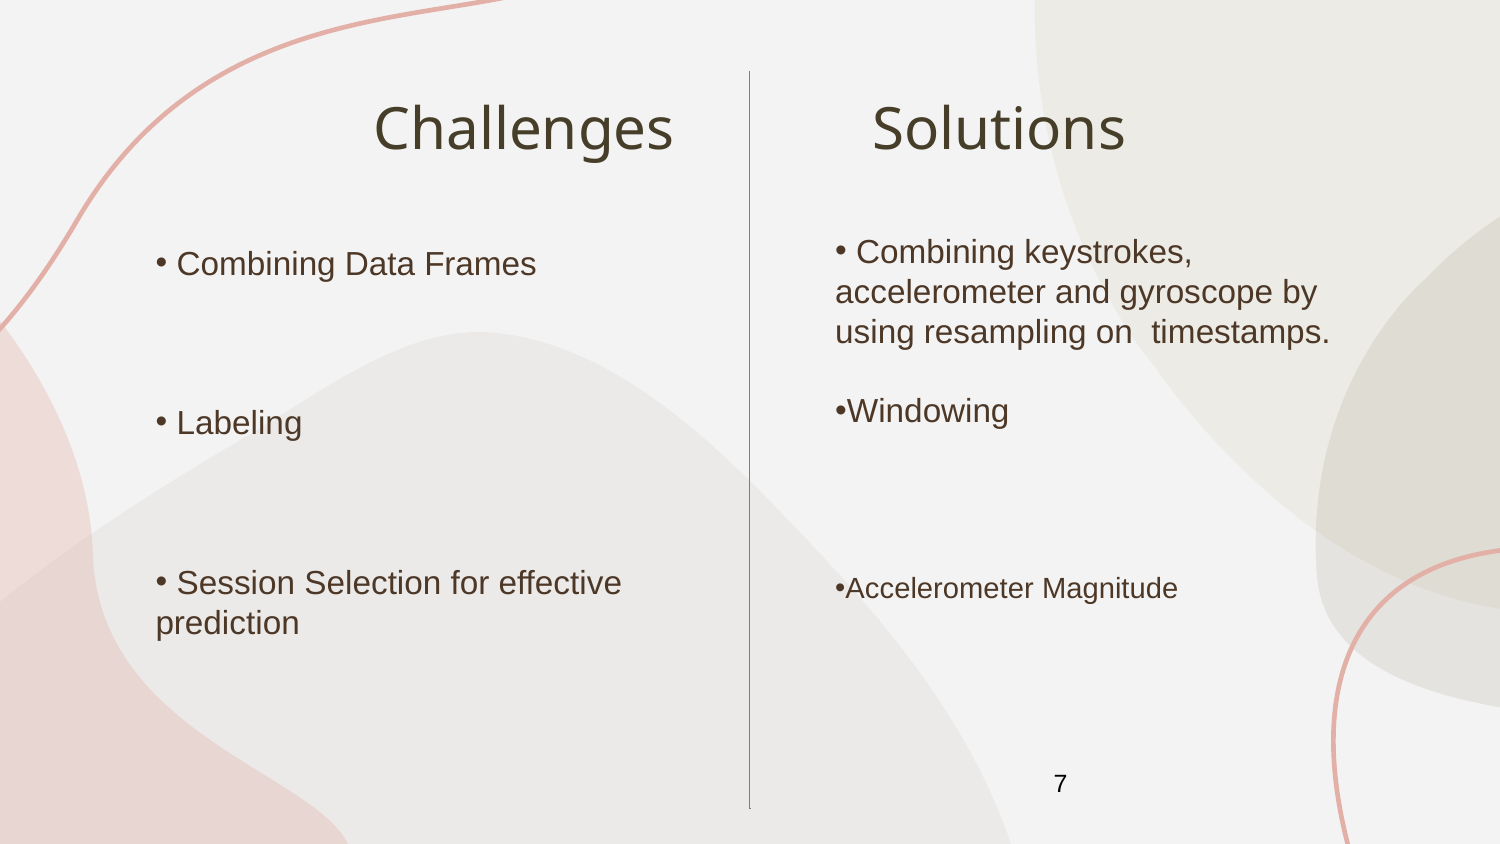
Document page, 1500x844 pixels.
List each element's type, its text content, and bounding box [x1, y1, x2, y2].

title Challenges Solutions [750, 71, 1383, 181]
text_box Combining keystrokes, accelerometer and gyroscope by using resampling on timestamps. Windowing Accelerometer Magnitude [827, 222, 1341, 682]
slide_number 7 [724, 758, 1076, 806]
text_box Combining Data Frames Labeling Session Selection for effective prediction [148, 234, 743, 844]
title Challenges Solutions [117, 71, 749, 181]
